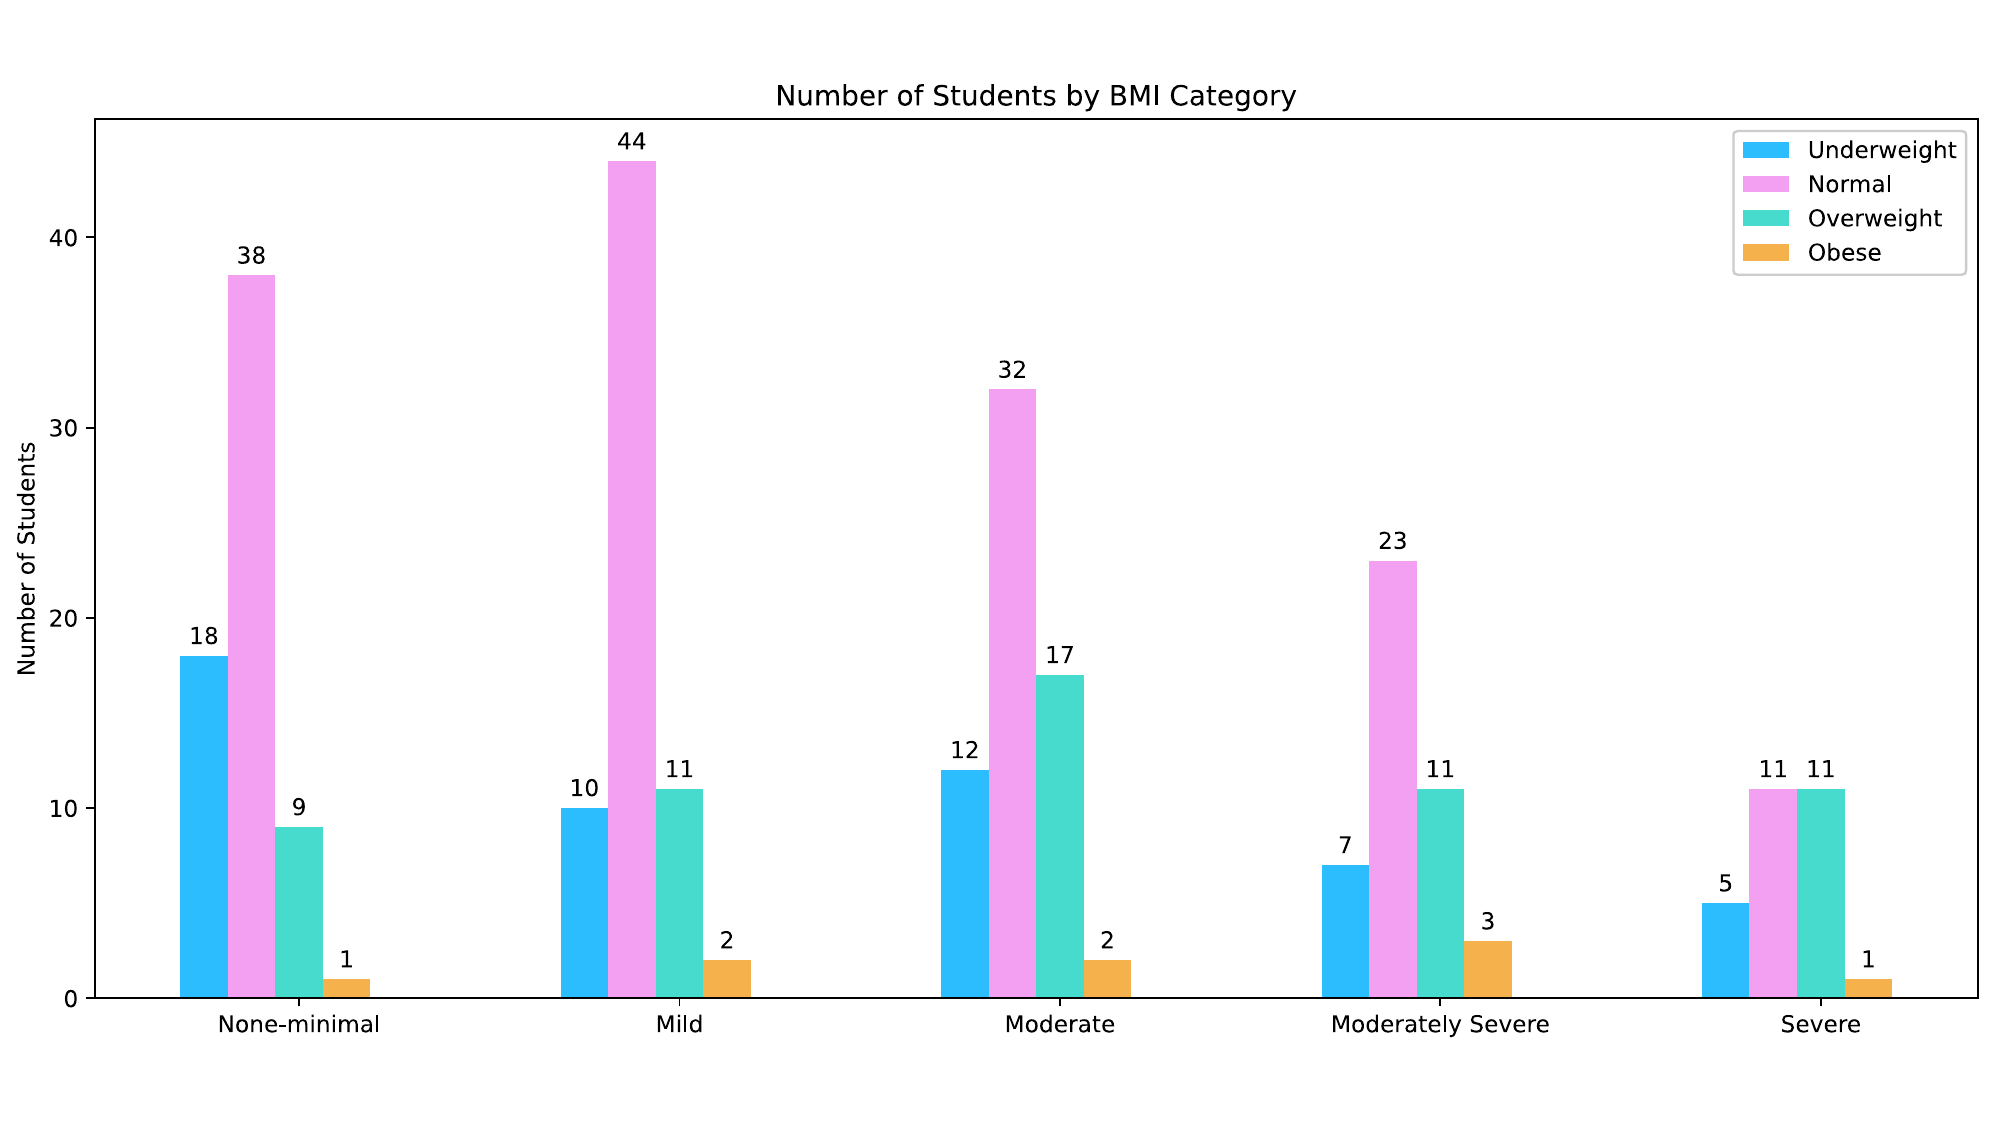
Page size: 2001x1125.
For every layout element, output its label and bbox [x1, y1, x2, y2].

picture [0, 67, 2000, 1058]
